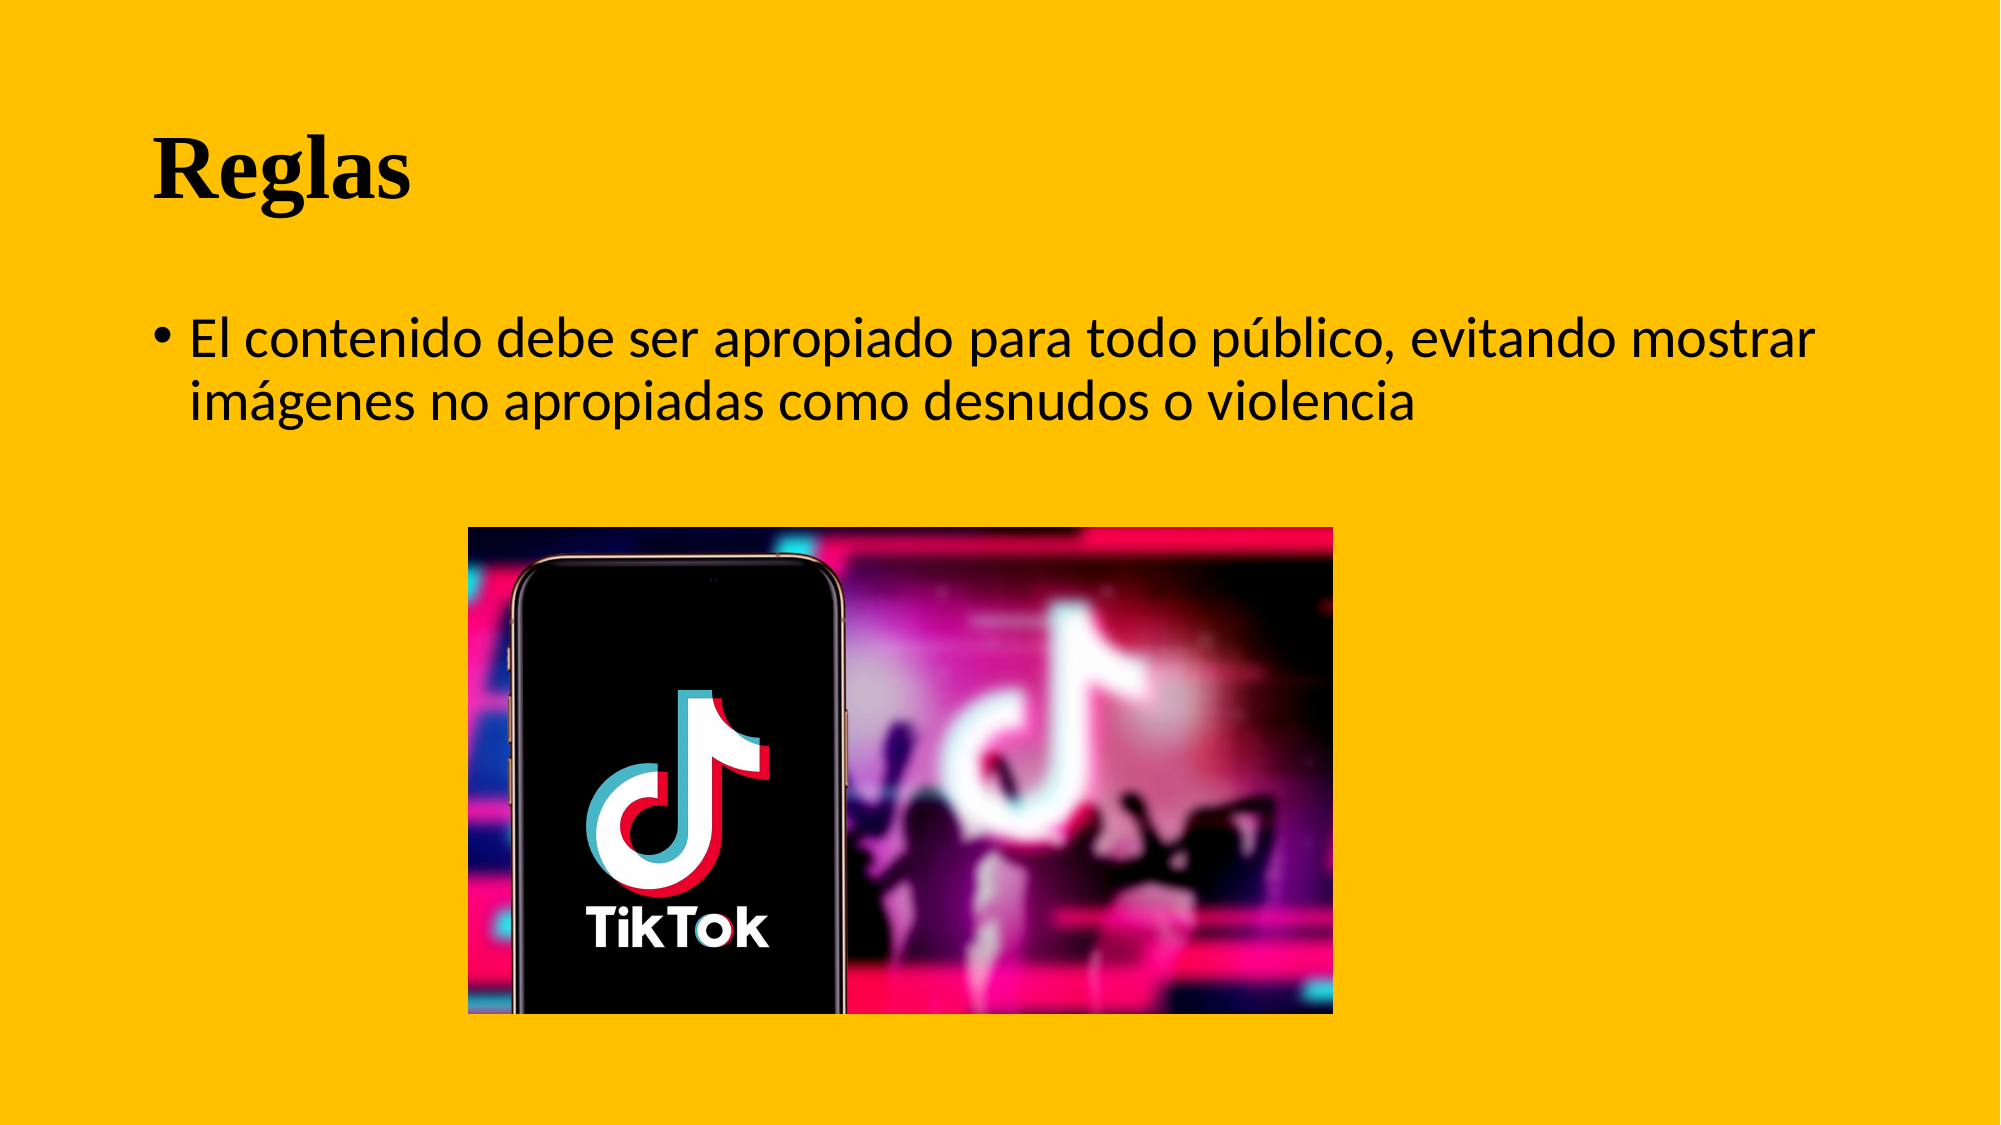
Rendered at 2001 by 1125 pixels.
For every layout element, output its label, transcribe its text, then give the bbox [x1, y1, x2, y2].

list El contenido debe ser apropiado para todo público, evitando mostrar imágenes no apropiadas como desnudos o violencia [137, 299, 1863, 1014]
title Reglas [137, 59, 1863, 278]
picture [468, 527, 1333, 1014]
